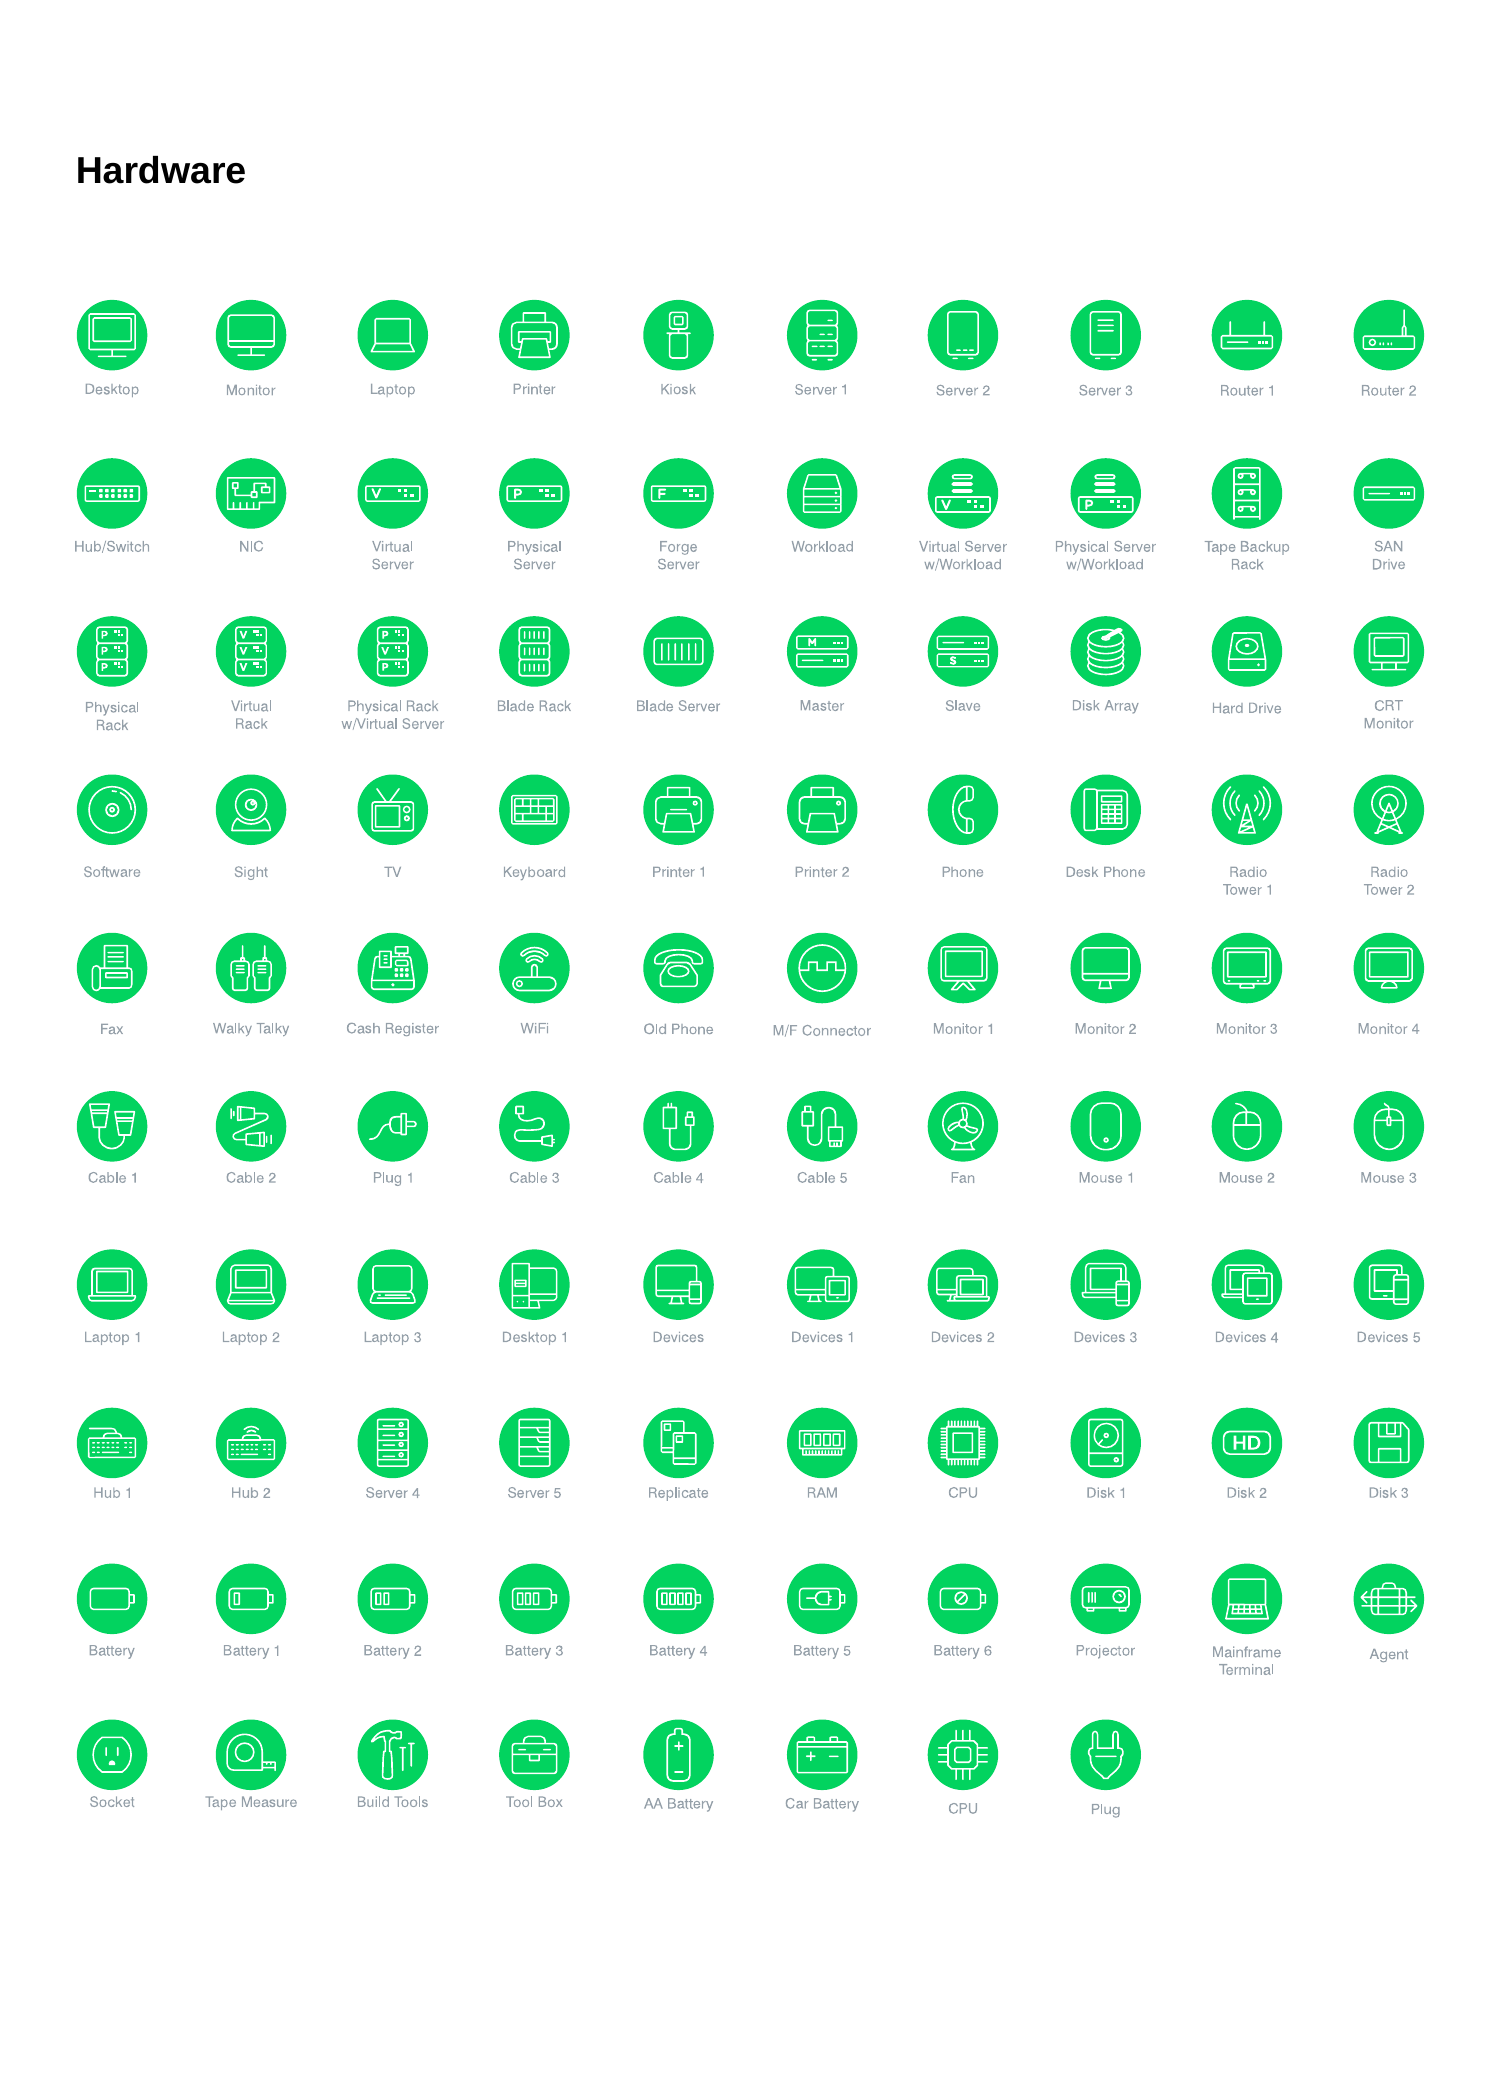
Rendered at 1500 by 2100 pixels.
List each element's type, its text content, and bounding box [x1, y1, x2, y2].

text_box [226, 384, 276, 396]
text_box Hardware [75, 149, 247, 192]
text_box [948, 1486, 978, 1499]
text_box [1353, 1563, 1425, 1635]
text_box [786, 1719, 858, 1791]
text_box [94, 1487, 131, 1499]
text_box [936, 384, 990, 396]
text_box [786, 774, 858, 846]
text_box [1070, 1249, 1142, 1320]
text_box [357, 1091, 429, 1162]
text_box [643, 1719, 714, 1791]
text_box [1075, 1023, 1137, 1035]
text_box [1353, 458, 1425, 529]
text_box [1211, 299, 1283, 371]
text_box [786, 299, 858, 371]
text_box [101, 1023, 124, 1035]
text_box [649, 1645, 708, 1660]
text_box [502, 1331, 567, 1346]
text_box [215, 458, 287, 529]
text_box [643, 1407, 714, 1479]
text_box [513, 383, 556, 395]
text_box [226, 1171, 276, 1184]
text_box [520, 1022, 549, 1034]
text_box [507, 1486, 561, 1499]
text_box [1353, 774, 1425, 846]
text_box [643, 1798, 714, 1812]
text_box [927, 1091, 999, 1162]
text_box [1353, 1249, 1425, 1320]
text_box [951, 1172, 975, 1184]
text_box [942, 866, 984, 878]
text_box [927, 1563, 999, 1635]
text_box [1372, 540, 1406, 570]
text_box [76, 1407, 148, 1479]
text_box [215, 1563, 287, 1635]
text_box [948, 1802, 978, 1814]
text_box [76, 458, 148, 529]
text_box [215, 1407, 287, 1479]
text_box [346, 1022, 439, 1037]
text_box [643, 1563, 714, 1635]
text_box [231, 1487, 271, 1499]
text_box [1204, 540, 1290, 570]
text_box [372, 540, 414, 570]
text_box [1361, 384, 1416, 396]
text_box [357, 1563, 429, 1635]
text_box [653, 1171, 704, 1184]
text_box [1070, 299, 1142, 371]
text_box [1055, 540, 1156, 571]
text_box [88, 1171, 136, 1184]
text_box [499, 616, 570, 687]
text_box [499, 299, 570, 371]
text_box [357, 299, 429, 371]
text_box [636, 700, 721, 712]
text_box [75, 540, 150, 553]
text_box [1222, 866, 1272, 896]
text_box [1361, 1172, 1417, 1184]
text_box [213, 1022, 290, 1037]
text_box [1079, 384, 1133, 396]
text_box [1087, 1487, 1125, 1499]
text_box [1070, 932, 1142, 1004]
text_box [786, 616, 858, 687]
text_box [503, 866, 566, 881]
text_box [786, 458, 858, 529]
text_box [76, 774, 148, 846]
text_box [85, 383, 139, 398]
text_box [84, 1331, 140, 1346]
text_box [1220, 384, 1273, 396]
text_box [76, 932, 148, 1004]
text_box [786, 932, 858, 1004]
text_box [223, 1645, 279, 1660]
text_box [773, 1024, 871, 1037]
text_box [373, 1172, 412, 1187]
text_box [643, 932, 714, 1004]
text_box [1070, 1407, 1142, 1479]
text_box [505, 1645, 564, 1660]
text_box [1369, 1648, 1409, 1663]
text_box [83, 866, 141, 878]
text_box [945, 700, 981, 712]
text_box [215, 299, 287, 371]
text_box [76, 1091, 148, 1162]
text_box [499, 1407, 570, 1479]
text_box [1369, 1487, 1409, 1499]
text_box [653, 1331, 704, 1343]
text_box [499, 774, 570, 846]
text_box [357, 1249, 429, 1320]
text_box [1070, 616, 1142, 687]
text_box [644, 1023, 714, 1035]
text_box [499, 932, 570, 1004]
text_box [499, 1091, 570, 1162]
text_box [85, 701, 139, 731]
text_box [499, 1249, 570, 1320]
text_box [643, 1249, 714, 1320]
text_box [499, 458, 570, 529]
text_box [1212, 702, 1282, 714]
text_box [1211, 458, 1283, 529]
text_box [215, 1091, 287, 1162]
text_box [89, 1645, 135, 1660]
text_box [1353, 932, 1425, 1004]
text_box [1070, 1091, 1142, 1162]
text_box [357, 616, 429, 687]
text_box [931, 1331, 995, 1343]
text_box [357, 458, 429, 529]
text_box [499, 1719, 570, 1791]
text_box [927, 1249, 999, 1320]
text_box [933, 1023, 993, 1035]
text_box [506, 1796, 563, 1808]
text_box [1219, 1172, 1275, 1184]
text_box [661, 383, 697, 395]
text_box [795, 866, 849, 878]
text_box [205, 1796, 298, 1811]
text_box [364, 1331, 422, 1346]
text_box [919, 540, 1007, 571]
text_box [648, 1487, 709, 1501]
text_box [643, 1091, 714, 1162]
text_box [76, 299, 148, 371]
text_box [1070, 458, 1142, 529]
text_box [927, 616, 999, 687]
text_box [1070, 774, 1142, 846]
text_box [89, 1796, 135, 1808]
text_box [508, 540, 561, 570]
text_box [794, 1645, 851, 1660]
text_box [357, 1719, 429, 1791]
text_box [357, 932, 429, 1004]
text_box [357, 774, 429, 846]
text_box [785, 1797, 860, 1812]
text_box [1070, 1719, 1142, 1791]
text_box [1076, 1645, 1135, 1659]
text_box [240, 540, 264, 552]
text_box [1216, 1023, 1278, 1035]
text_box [927, 458, 999, 529]
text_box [1353, 1091, 1425, 1162]
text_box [76, 1563, 148, 1635]
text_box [215, 1719, 287, 1791]
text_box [370, 383, 416, 398]
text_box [1070, 1563, 1142, 1635]
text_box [807, 1487, 837, 1498]
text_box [215, 774, 287, 846]
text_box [497, 700, 572, 712]
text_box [1353, 616, 1425, 687]
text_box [76, 616, 148, 687]
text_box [1211, 932, 1283, 1004]
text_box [1363, 866, 1415, 896]
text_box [786, 1091, 858, 1162]
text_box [800, 700, 845, 712]
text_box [1074, 1331, 1137, 1343]
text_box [786, 1249, 858, 1320]
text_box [215, 932, 287, 1004]
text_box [657, 540, 700, 570]
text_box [215, 616, 287, 687]
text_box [786, 1563, 858, 1635]
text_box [1072, 700, 1139, 714]
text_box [1353, 299, 1425, 371]
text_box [231, 700, 272, 730]
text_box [791, 540, 854, 553]
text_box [927, 1719, 999, 1791]
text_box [786, 1407, 858, 1479]
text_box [1353, 1407, 1425, 1479]
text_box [1211, 1563, 1283, 1635]
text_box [643, 299, 714, 371]
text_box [1215, 1331, 1279, 1343]
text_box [1357, 1331, 1421, 1343]
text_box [653, 866, 705, 878]
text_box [927, 932, 999, 1004]
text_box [1211, 774, 1283, 846]
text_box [76, 1249, 148, 1320]
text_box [927, 1407, 999, 1479]
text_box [1079, 1172, 1133, 1184]
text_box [934, 1645, 992, 1660]
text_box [509, 1171, 560, 1184]
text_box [643, 774, 714, 846]
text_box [643, 616, 714, 687]
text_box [341, 700, 445, 731]
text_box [1211, 616, 1283, 687]
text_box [499, 1563, 570, 1635]
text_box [795, 383, 847, 396]
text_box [1364, 700, 1414, 729]
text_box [384, 866, 402, 878]
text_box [215, 1249, 287, 1320]
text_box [1066, 866, 1146, 878]
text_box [1211, 1091, 1283, 1162]
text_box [1227, 1487, 1267, 1499]
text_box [927, 299, 999, 371]
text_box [792, 1331, 853, 1343]
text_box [357, 1407, 429, 1479]
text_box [1091, 1803, 1120, 1818]
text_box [1211, 1407, 1283, 1479]
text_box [1213, 1646, 1281, 1676]
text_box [357, 1796, 429, 1808]
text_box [365, 1486, 420, 1499]
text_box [643, 458, 714, 529]
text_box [234, 866, 268, 881]
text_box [797, 1171, 848, 1184]
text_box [222, 1331, 280, 1346]
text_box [364, 1645, 422, 1660]
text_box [1358, 1023, 1420, 1035]
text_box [1211, 1249, 1283, 1320]
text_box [76, 1719, 148, 1791]
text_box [927, 774, 999, 846]
